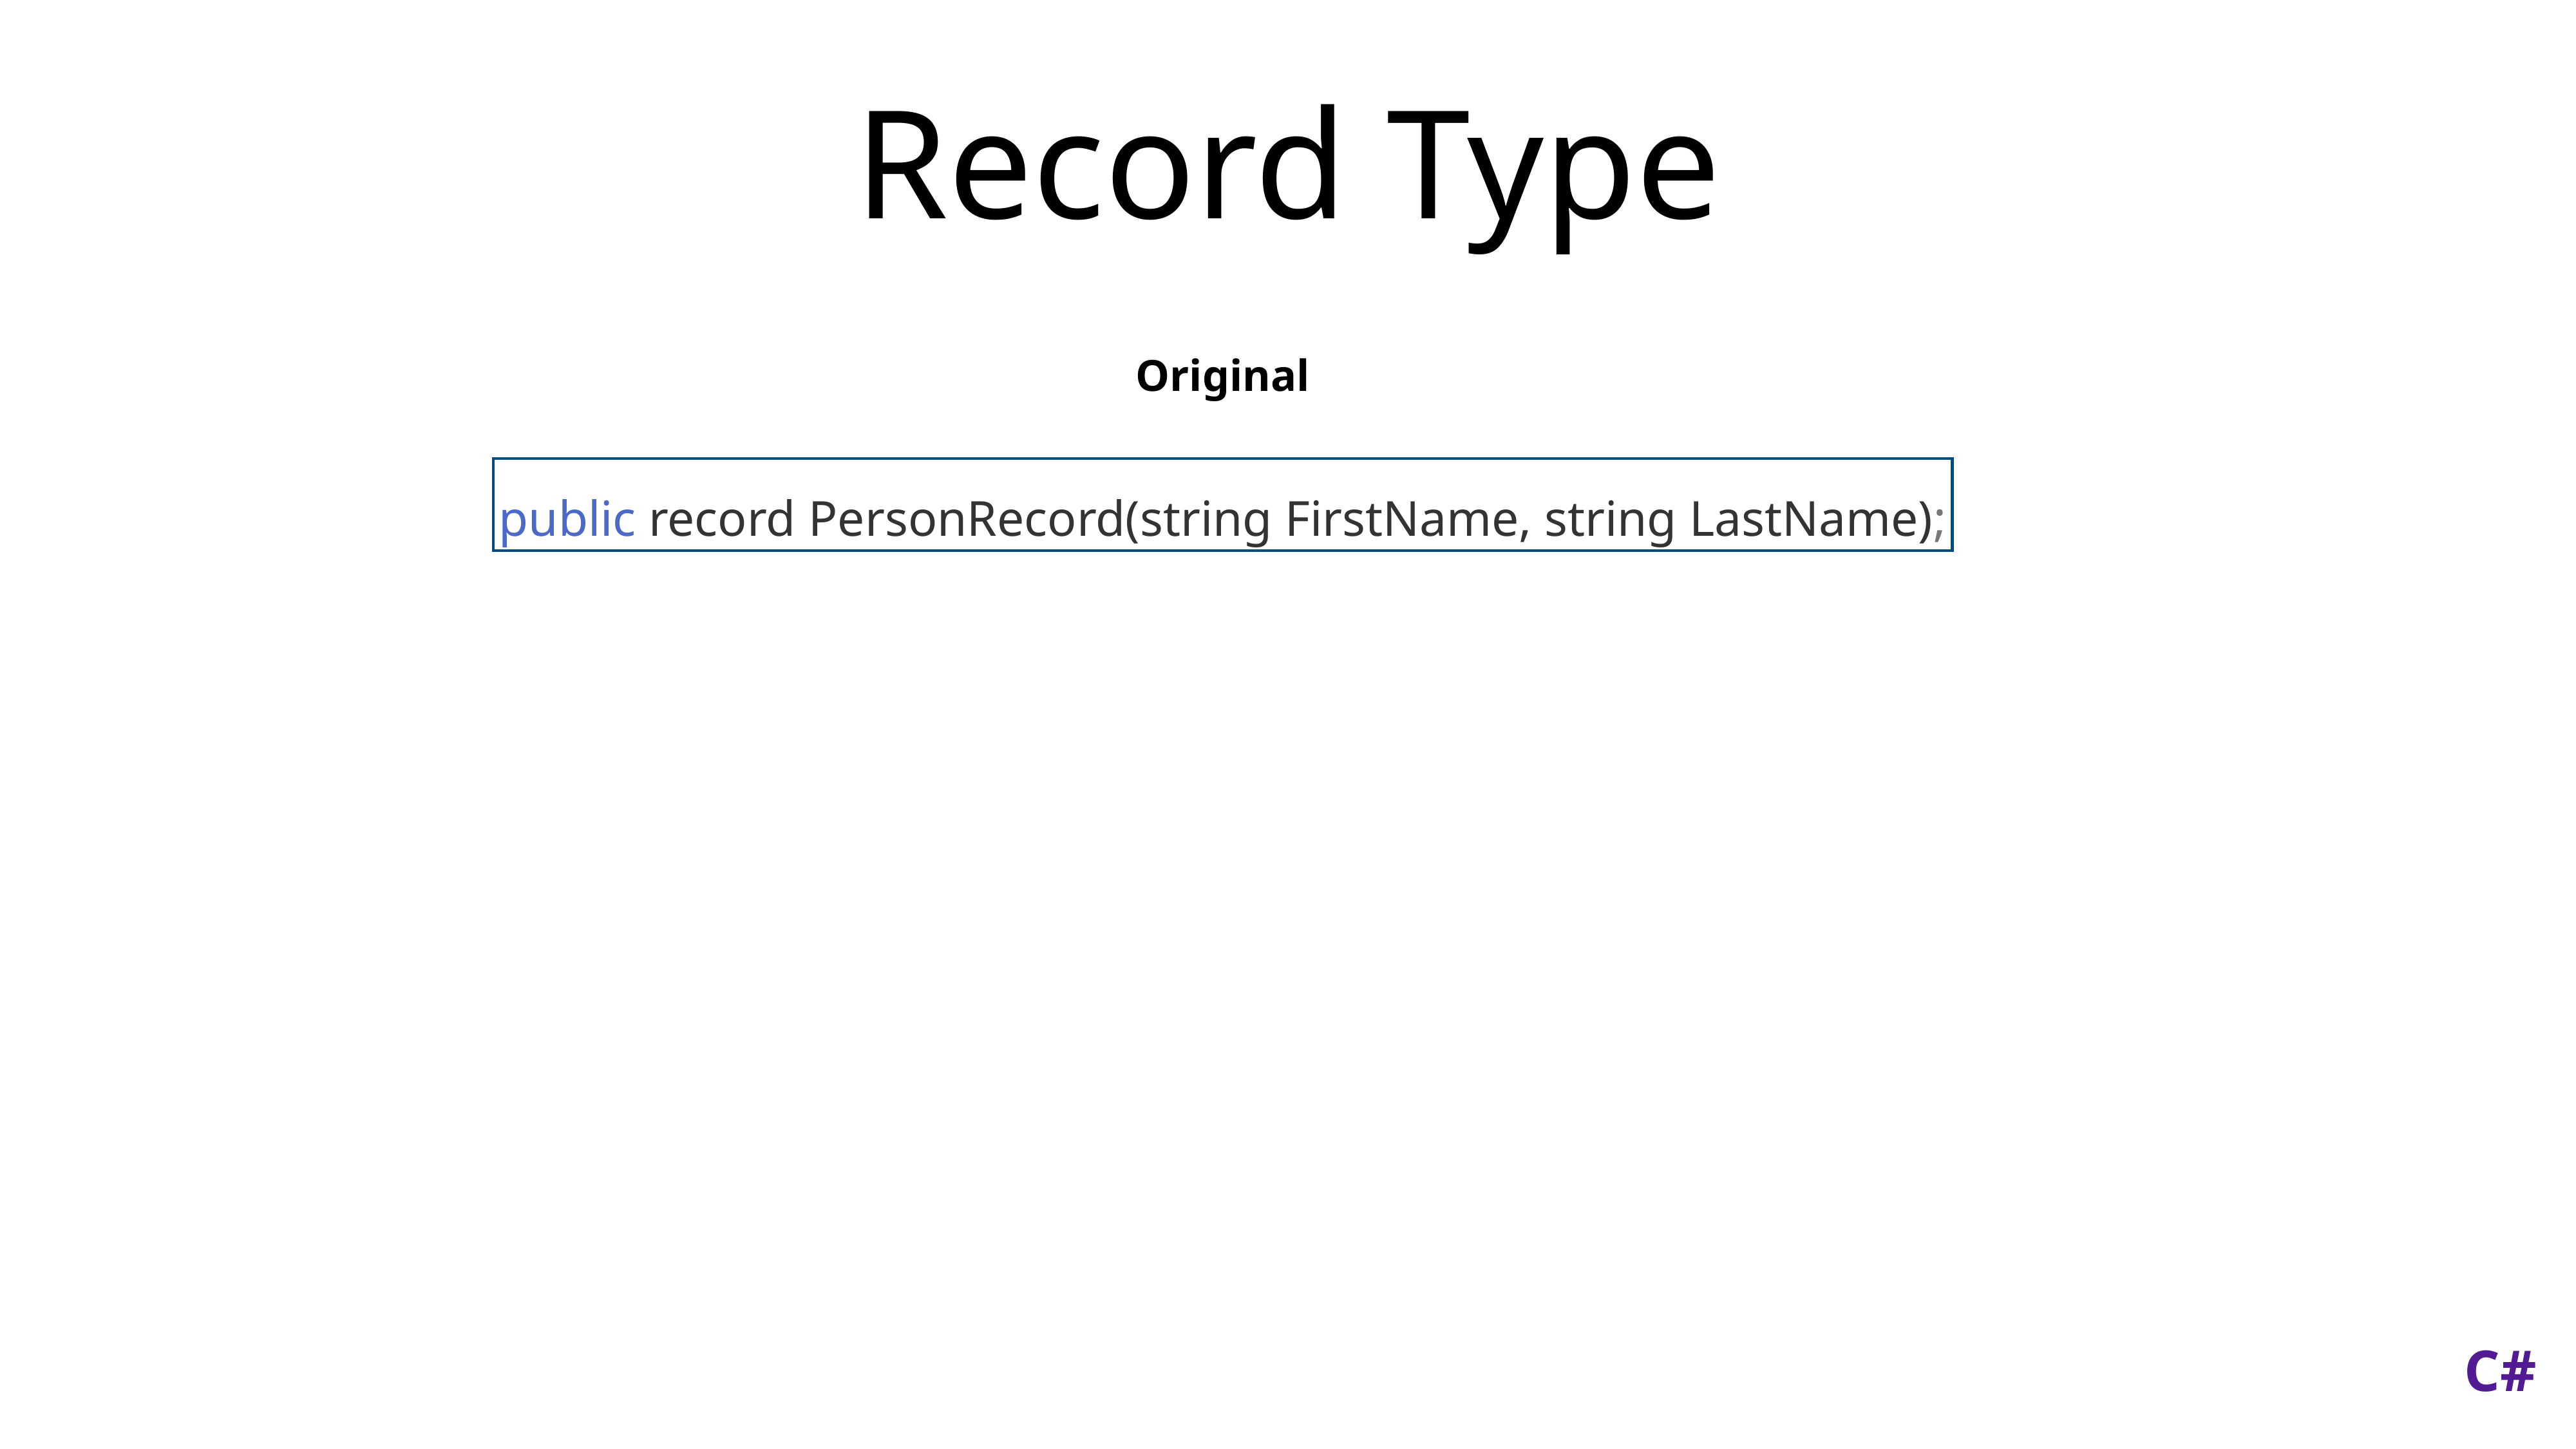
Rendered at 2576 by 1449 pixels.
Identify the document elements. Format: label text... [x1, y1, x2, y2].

title Record Type [178, 37, 2398, 279]
text_box public record PersonRecord(string FirstName, string LastName); [493, 458, 1953, 551]
text_box C# [2459, 1329, 2543, 1408]
text_box Original [1130, 343, 1316, 405]
